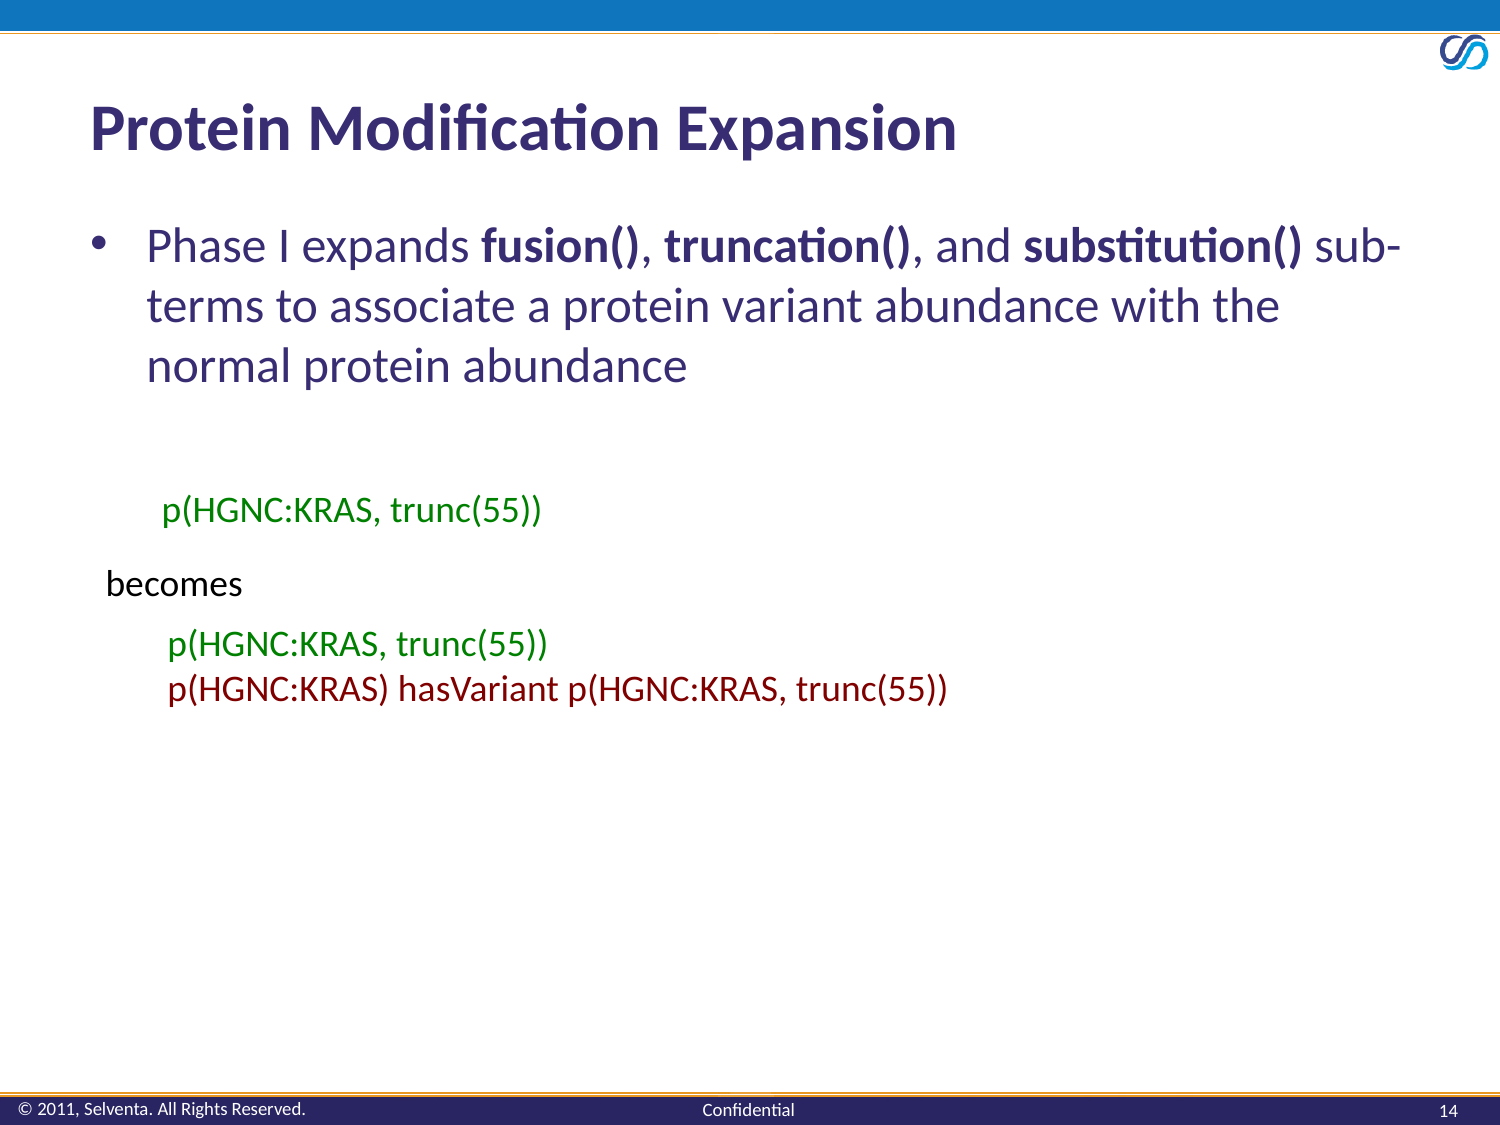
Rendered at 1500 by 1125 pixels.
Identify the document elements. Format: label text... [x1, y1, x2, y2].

text_box becomes [90, 551, 258, 611]
list Phase I expands fusion(), truncation(), and substitution() sub-terms to associate a protein variant abundance with the normal protein abundance [74, 204, 1426, 989]
picture [0, 0, 1500, 1125]
title Protein Modification Expansion [74, 44, 1426, 204]
text_box p(HGNC:KRAS, trunc(55)) p(HGNC:KRAS) hasVariant p(HGNC:KRAS, trunc(55)) [152, 611, 964, 897]
text_box p(HGNC:KRAS, trunc(55)) [146, 477, 1497, 537]
slide_number 14 [1407, 1092, 1473, 1125]
